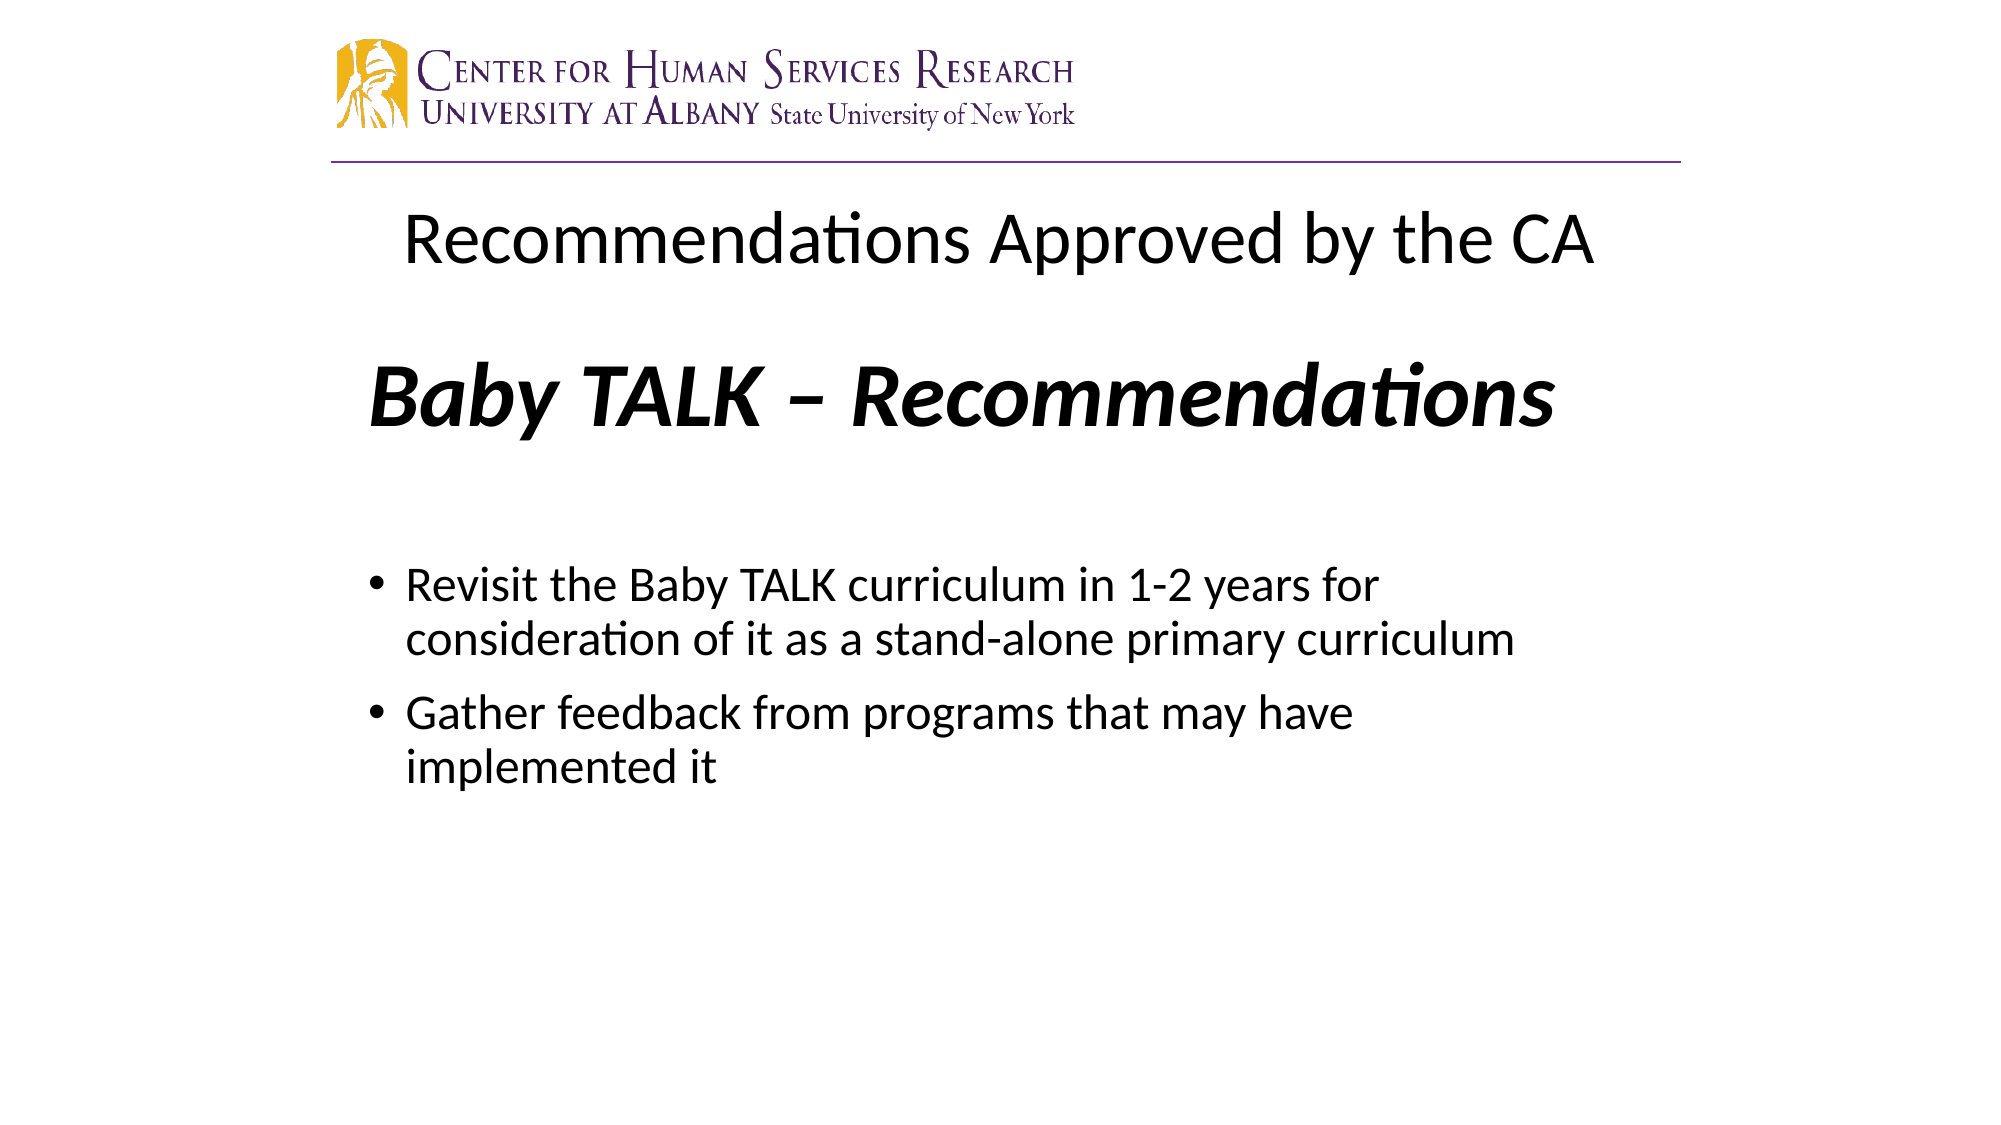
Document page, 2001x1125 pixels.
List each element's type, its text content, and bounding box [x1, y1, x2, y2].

list Baby TALK – Recommendations Revisit the Baby TALK curriculum in 1-2 years for consideration of it as a stand-alone primary curriculum Gather feedback from programs that may have implemented it [353, 340, 1647, 1014]
text_box Recommendations Approved by the CA [324, 157, 1675, 310]
picture [337, 37, 1075, 135]
